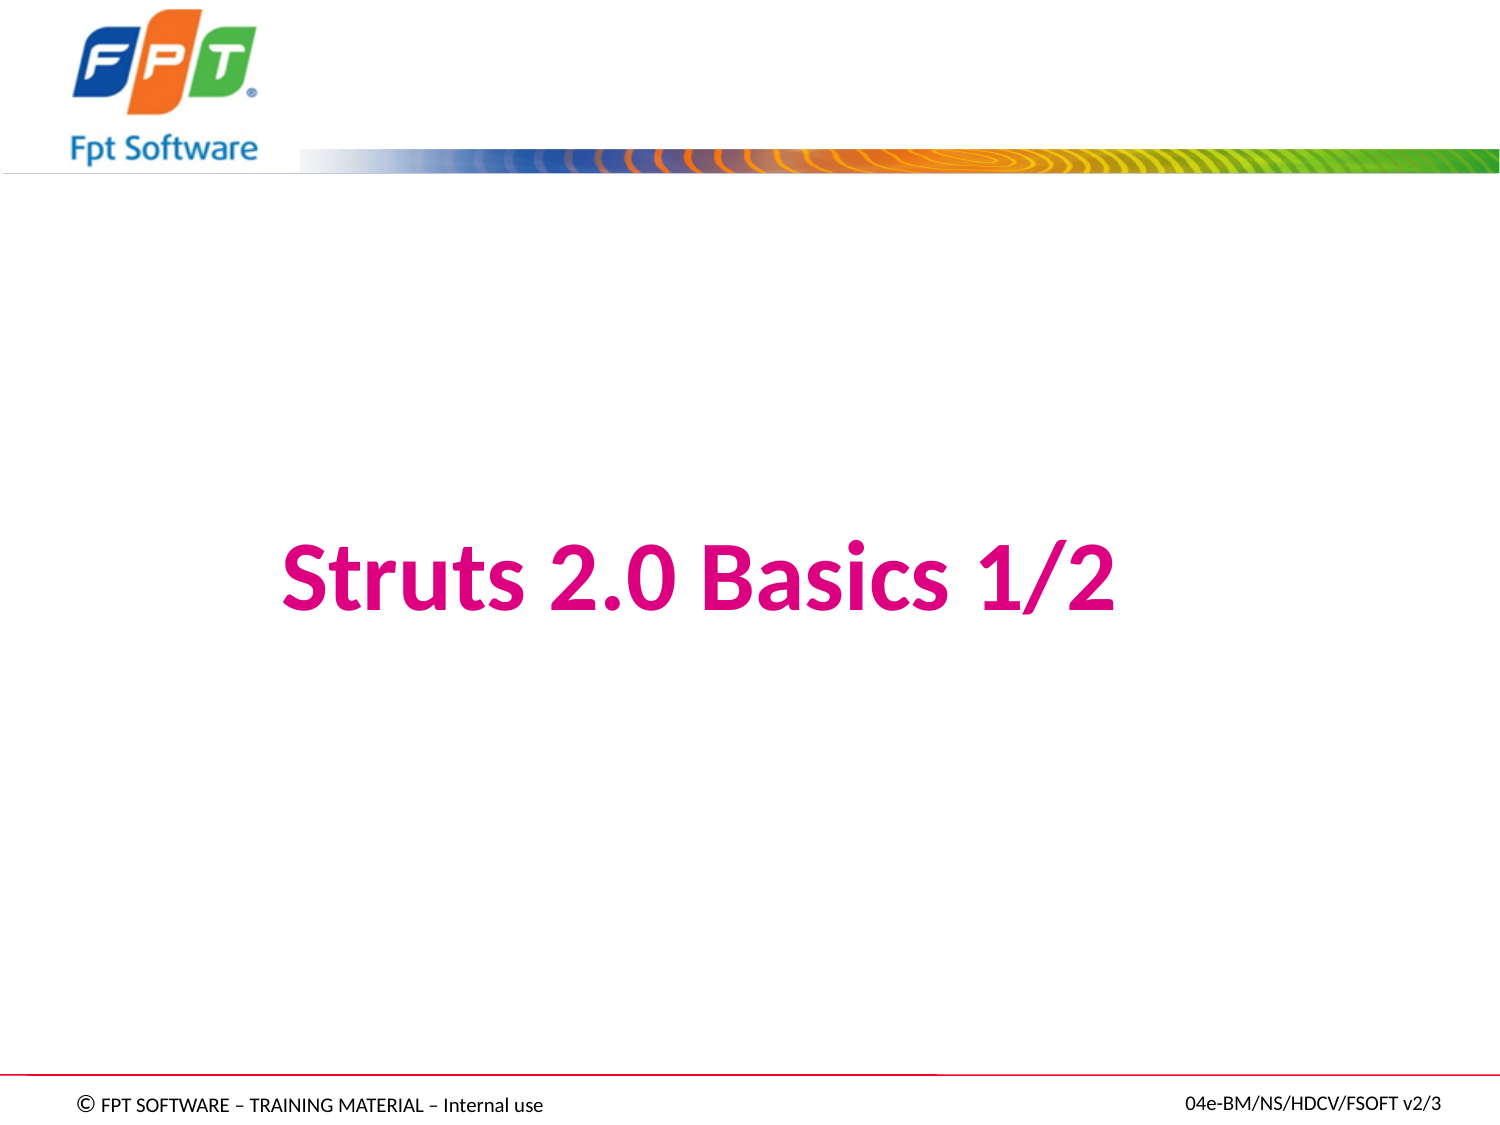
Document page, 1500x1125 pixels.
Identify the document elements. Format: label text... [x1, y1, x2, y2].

picture [0, 8, 1500, 300]
title Struts 2.0 Basics 1/2 [237, 500, 1163, 638]
